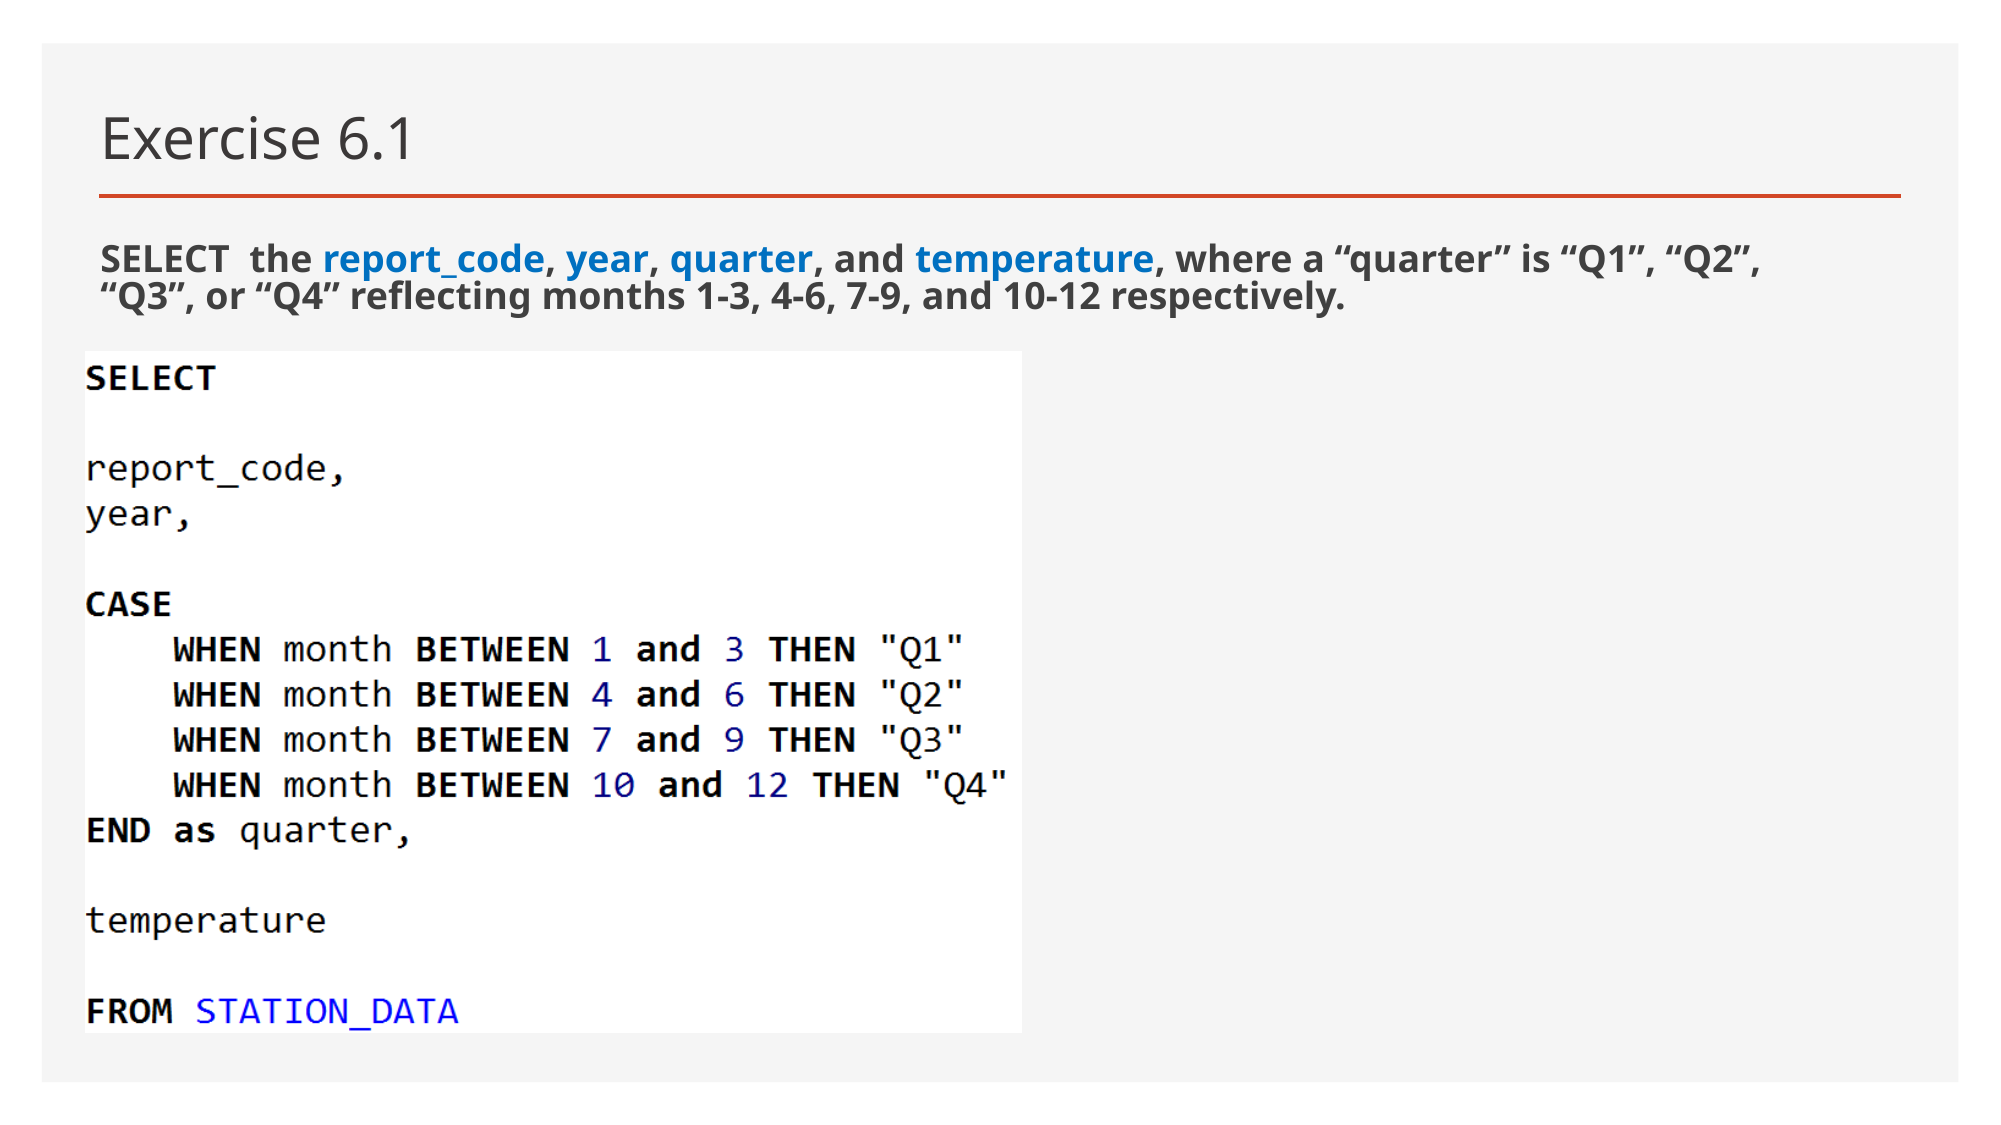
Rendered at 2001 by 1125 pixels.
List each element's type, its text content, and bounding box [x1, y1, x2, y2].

list SELECT the report_code, year, quarter, and temperature, where a “quarter” is “Q1”, “Q2”, “Q3”, or “Q4” reflecting months 1-3, 4-6, 7-9, and 10-12 respectively. [85, 234, 1865, 1052]
title Exercise 6.1 [85, 73, 1089, 179]
picture [85, 350, 1022, 1033]
